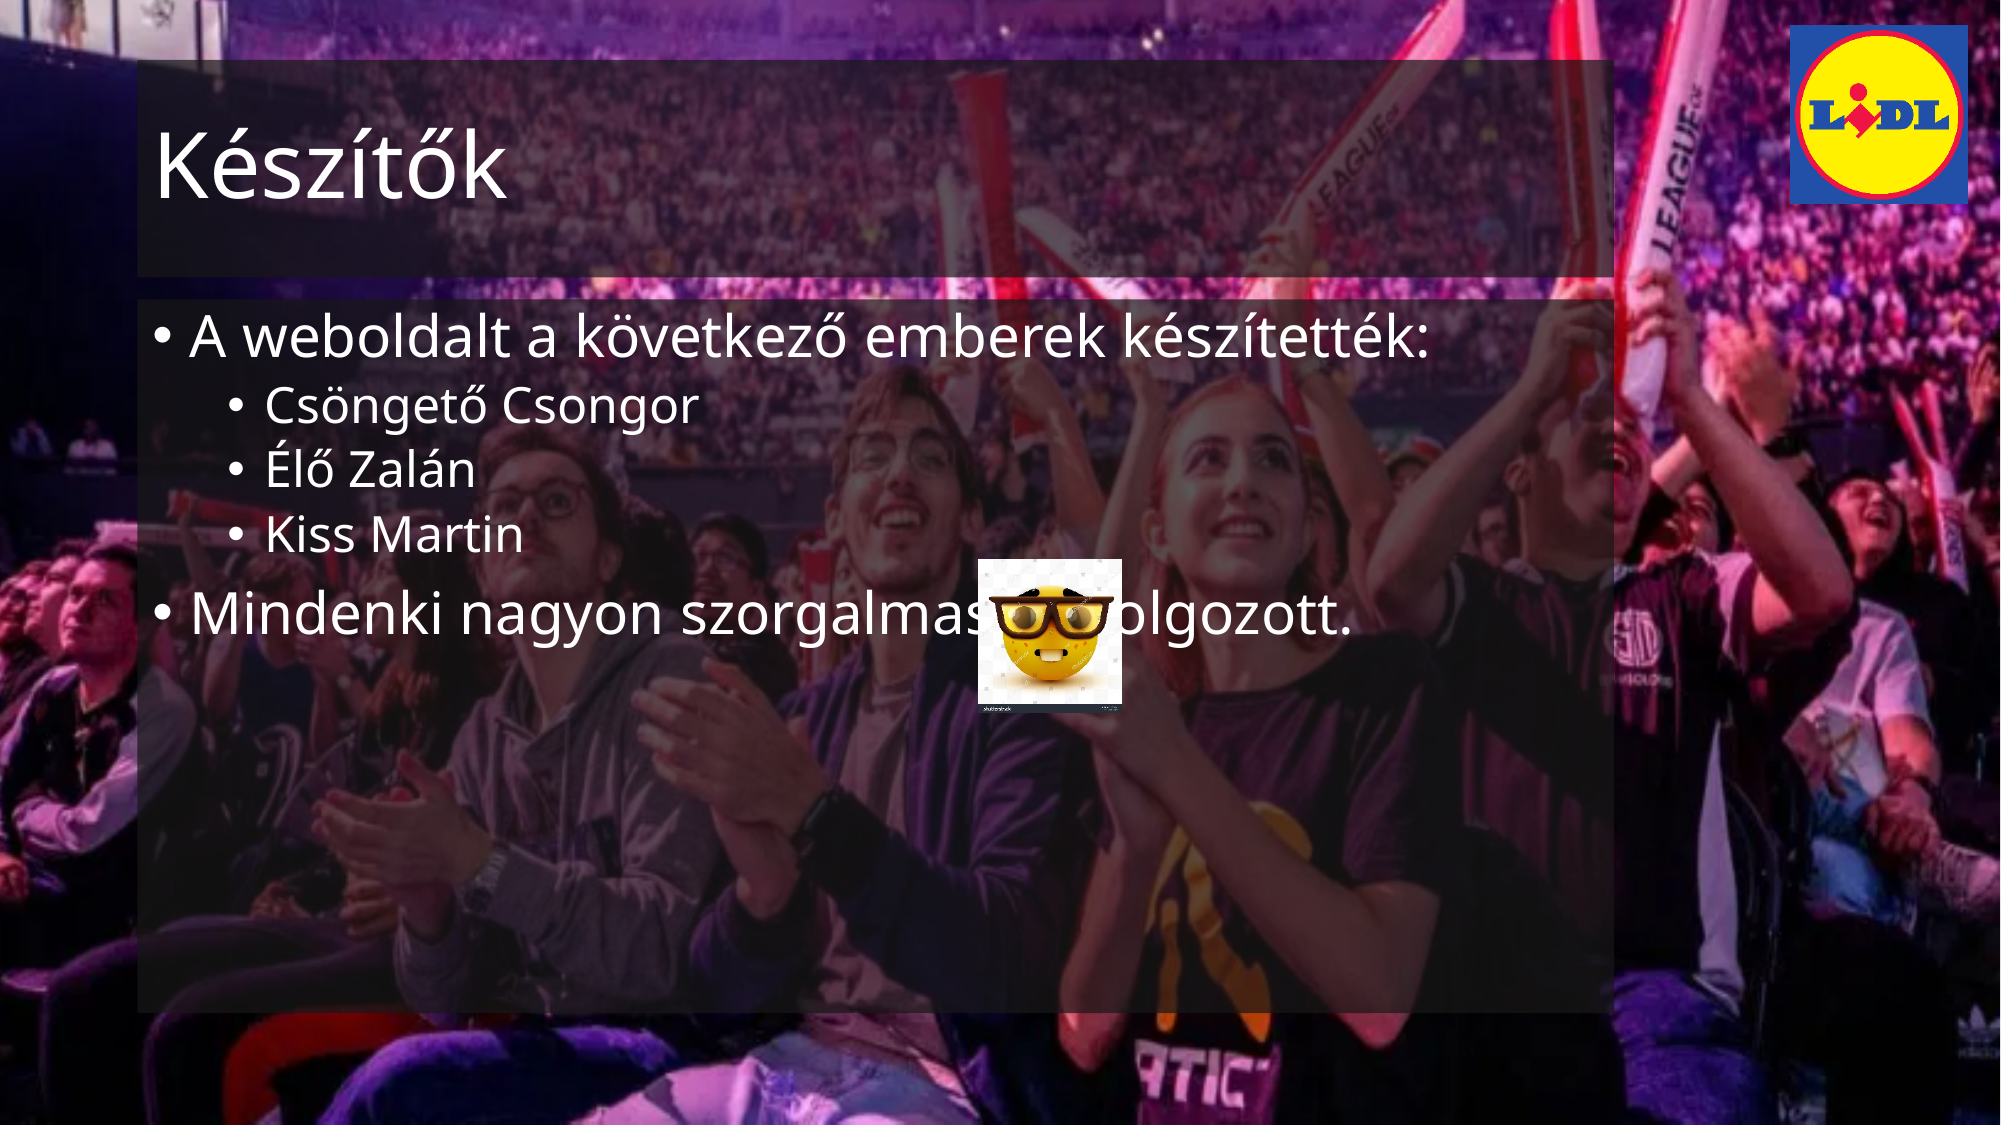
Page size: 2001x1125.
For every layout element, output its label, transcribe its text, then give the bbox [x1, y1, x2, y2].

picture [0, 0, 2001, 1125]
title Készítők [137, 59, 1614, 278]
list A weboldalt a következő emberek készítették: Csöngető Csongor Élő Zalán Kiss Martin Mindenki nagyon szorgalmasan dolgozott. [137, 299, 1614, 1014]
